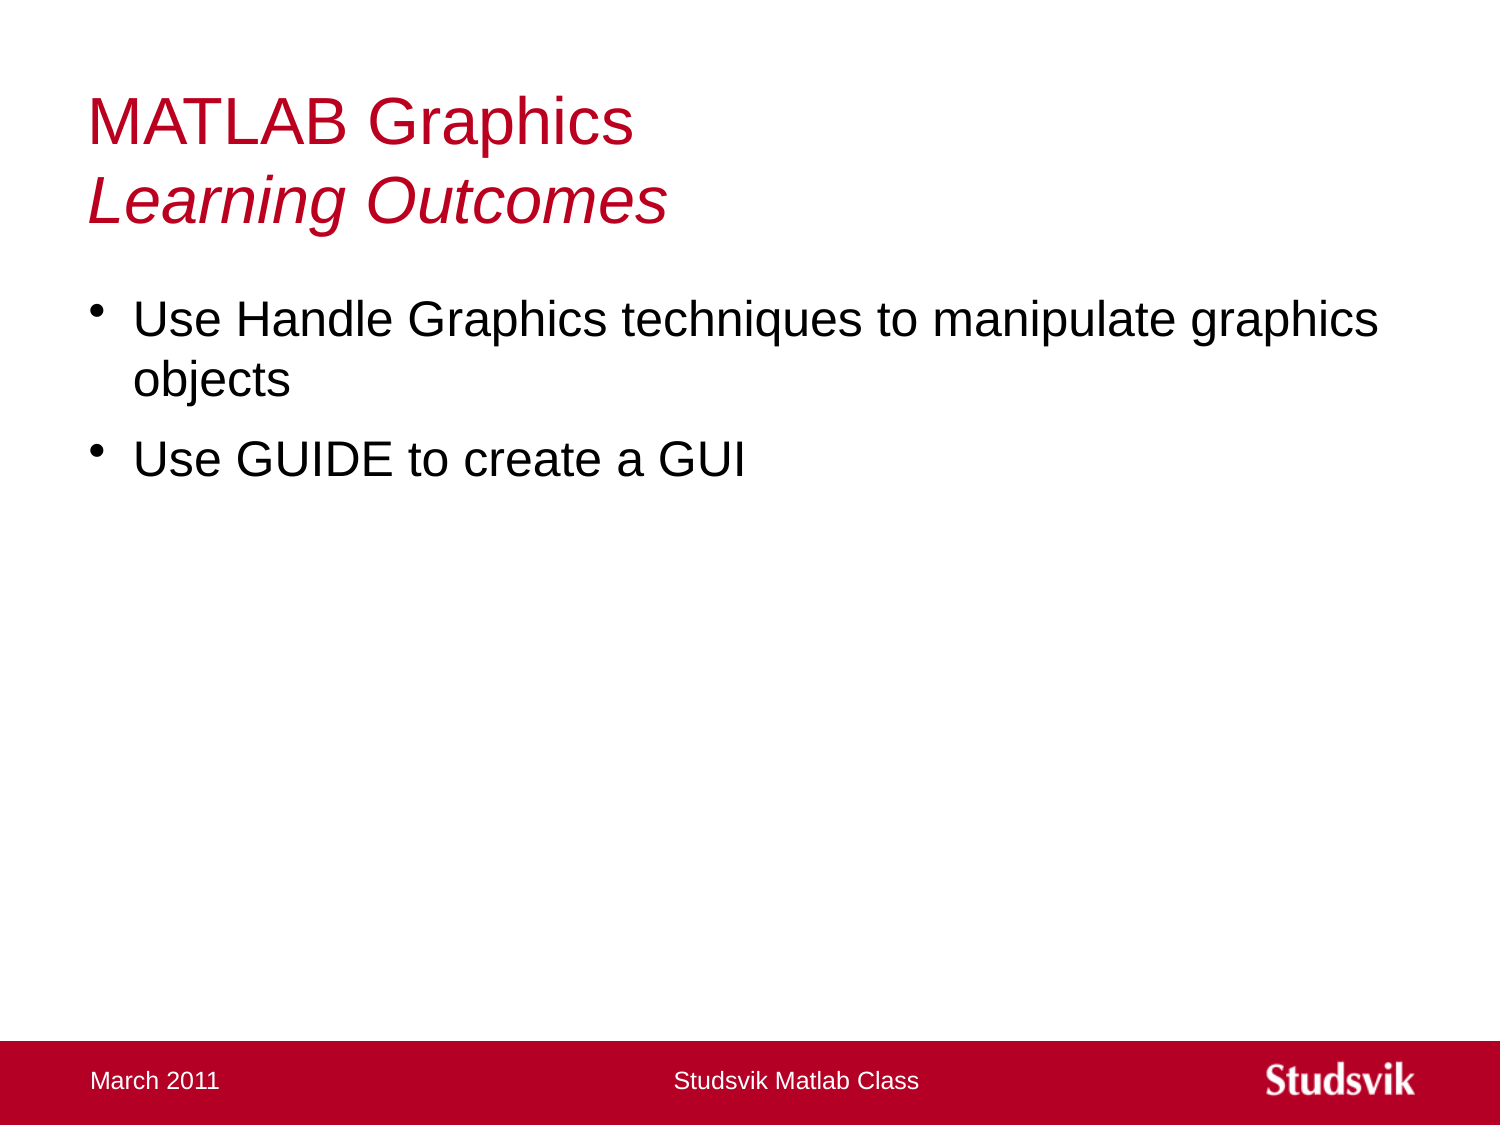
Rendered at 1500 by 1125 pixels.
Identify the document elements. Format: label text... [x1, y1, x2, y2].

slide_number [75, 1049, 465, 1110]
picture [0, 1041, 1500, 1125]
title MATLAB Graphics Learning Outcomes [87, 78, 1412, 267]
footer Studsvik Matlab Class [559, 1049, 1035, 1110]
list Use Handle Graphics techniques to manipulate graphics objects Use GUIDE to create a GUI [88, 286, 1412, 1003]
